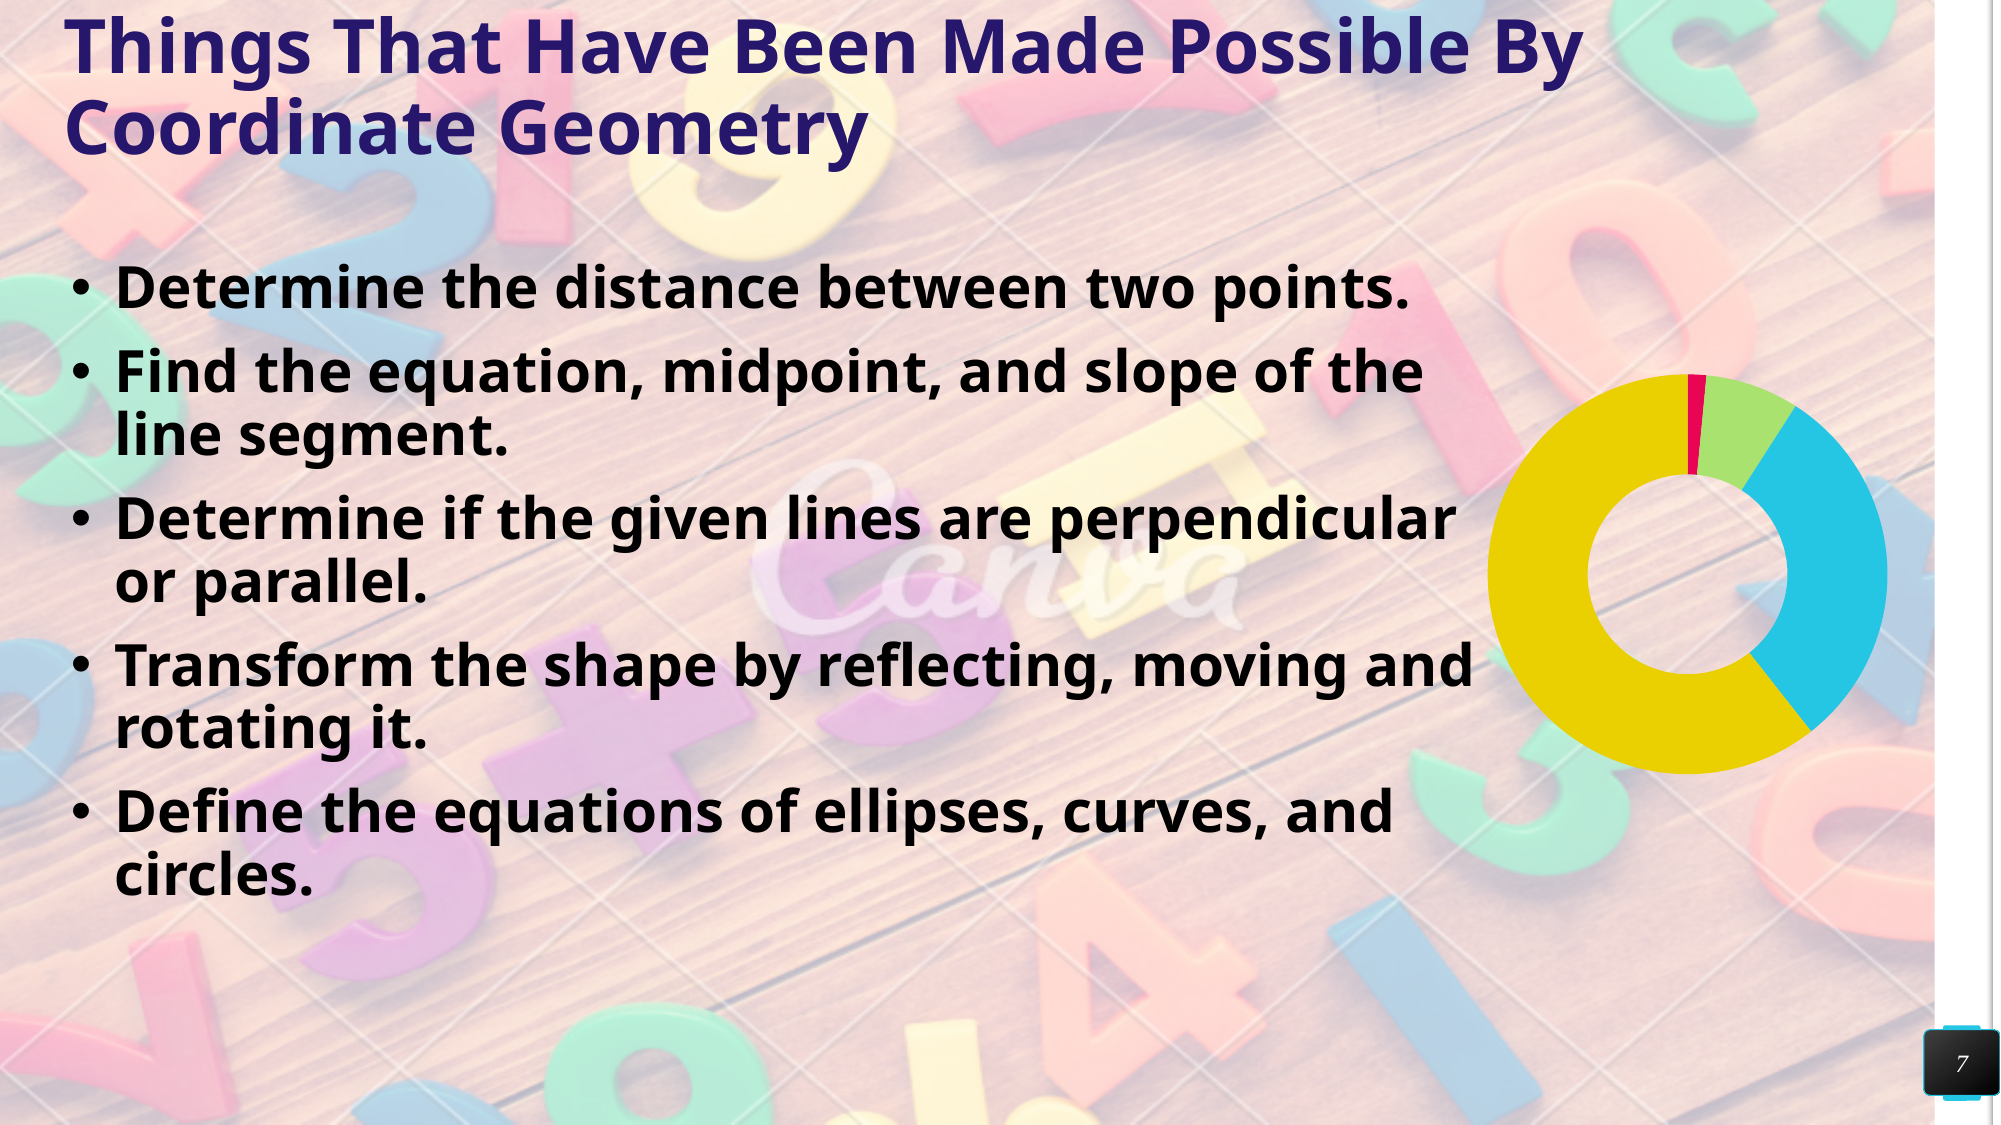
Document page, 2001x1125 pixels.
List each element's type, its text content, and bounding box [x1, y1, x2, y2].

slide_number 7 [1923, 1029, 2000, 1096]
list Determine the distance between two points. Find the equation, midpoint, and slope of the line segment. Determine if the given lines are perpendicular or parallel. Transform the shape by reflecting, moving and rotating it. Define the equations of ellipses, curves, and circles. [70, 258, 1477, 1016]
title Things That Have Been Made Possible By Coordinate Geometry [63, 54, 1924, 125]
chart [1427, 198, 1930, 927]
